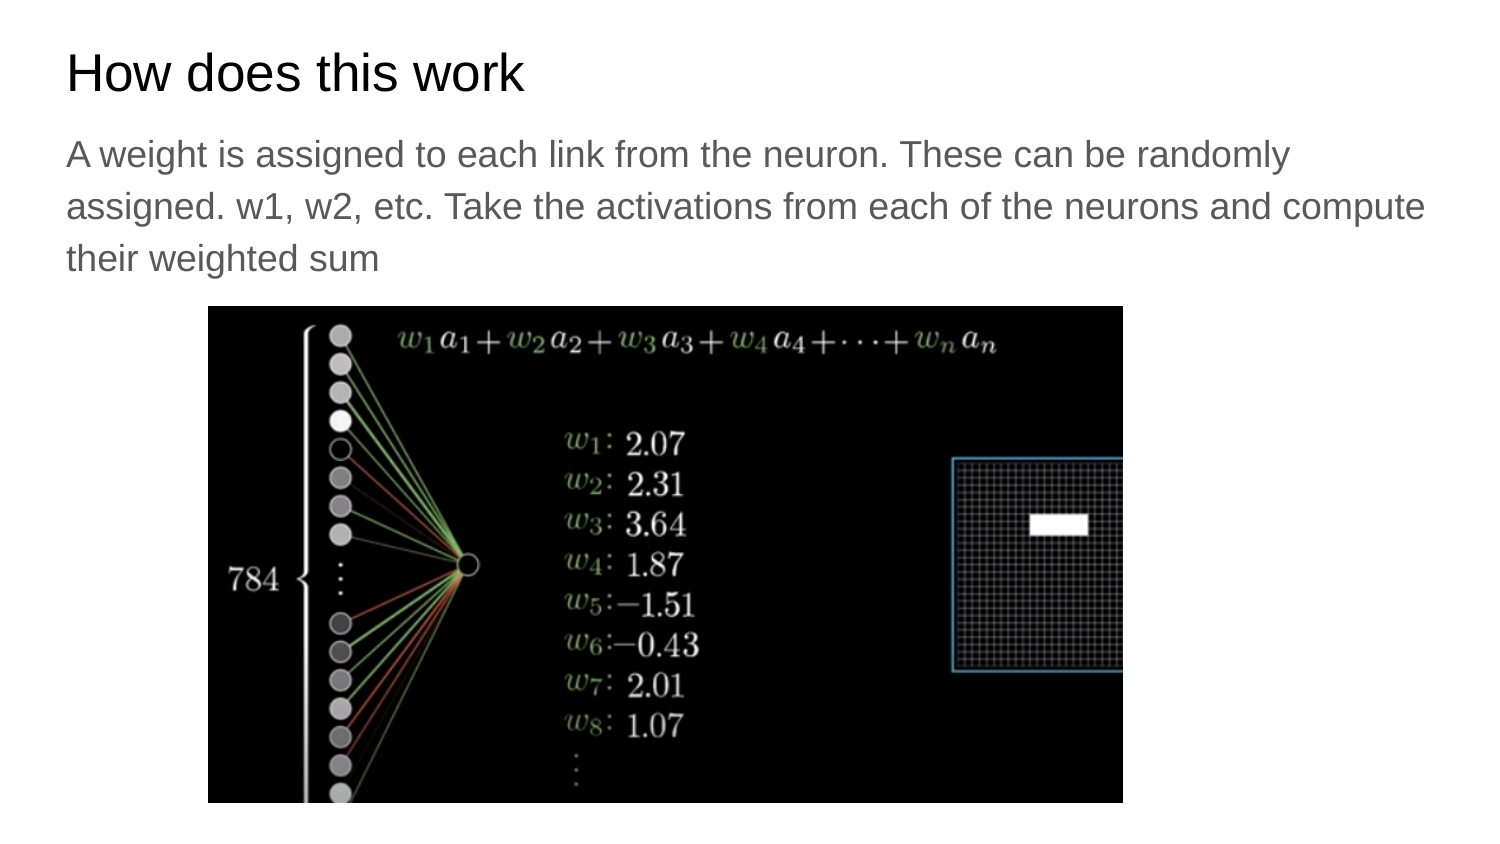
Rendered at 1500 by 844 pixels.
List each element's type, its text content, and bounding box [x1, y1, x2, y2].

title How does this work [51, 23, 1449, 108]
picture [208, 306, 1124, 803]
list A weight is assigned to each link from the neuron. These can be randomly assigned. w1, w2, etc. Take the activations from each of the neurons and compute their weighted sum [51, 108, 1449, 669]
